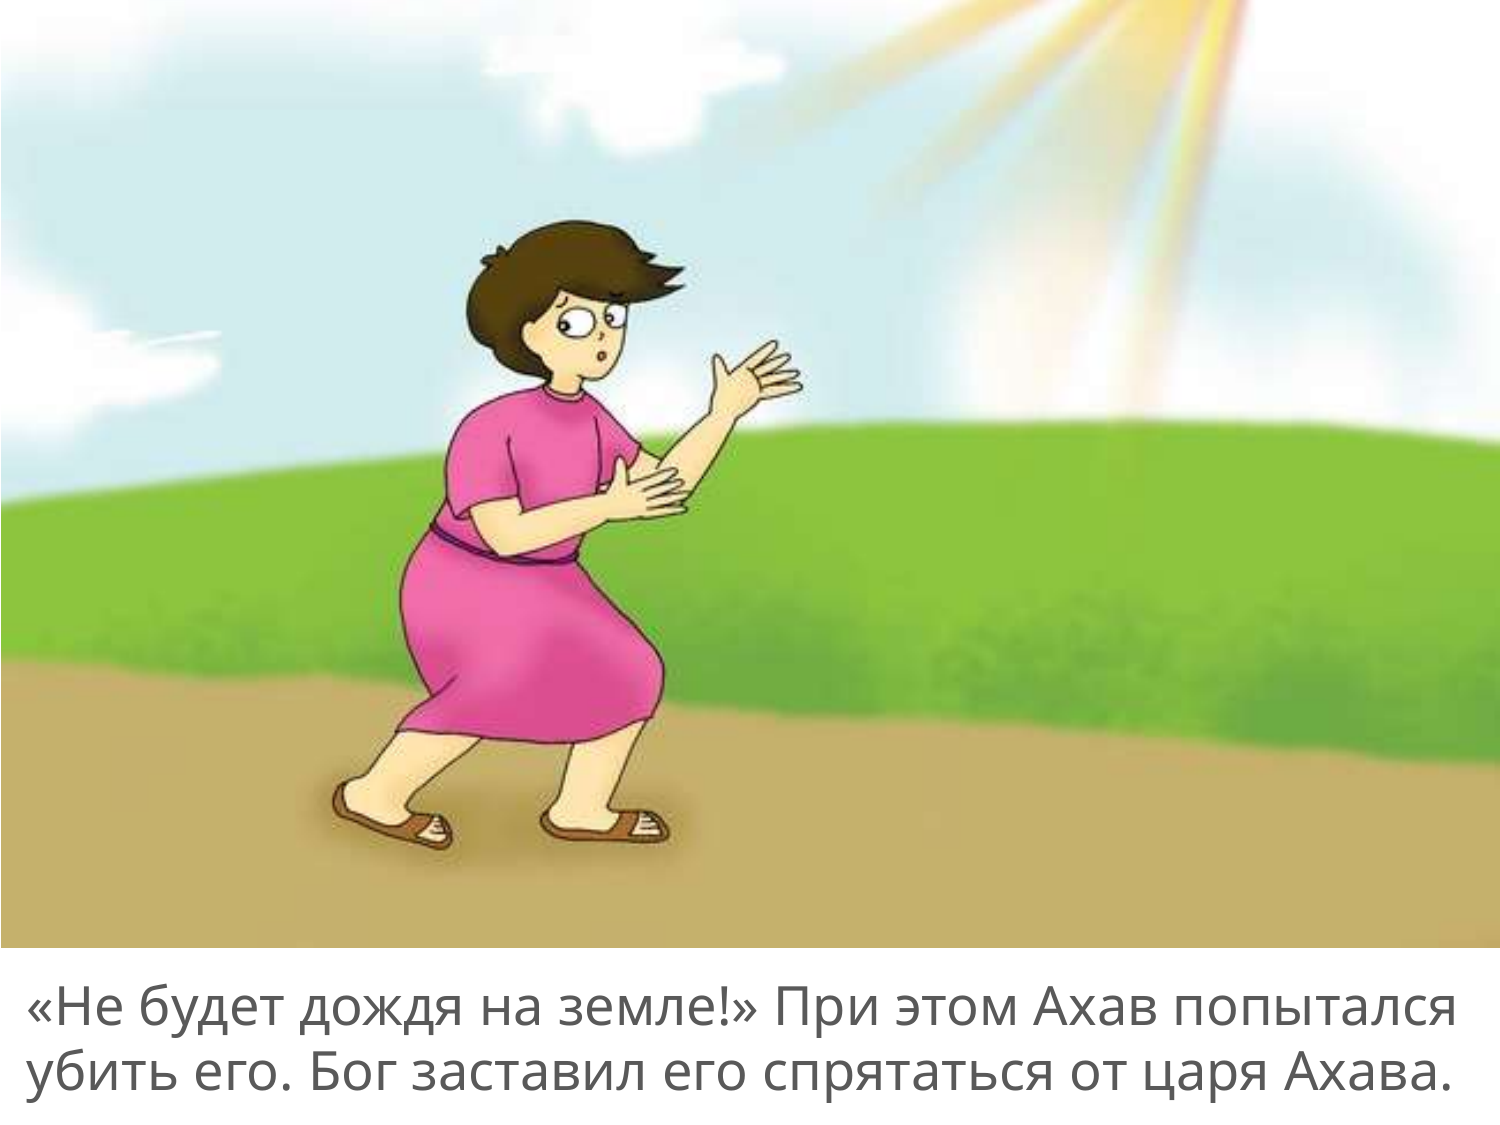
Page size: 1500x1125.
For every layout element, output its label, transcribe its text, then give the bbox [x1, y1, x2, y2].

picture [1, 0, 1500, 948]
text_box «Не будет дождя на земле!» При этом Ахав попытался убить его. Бог заставил его спрятаться от царя Ахава. [11, 964, 1483, 1109]
